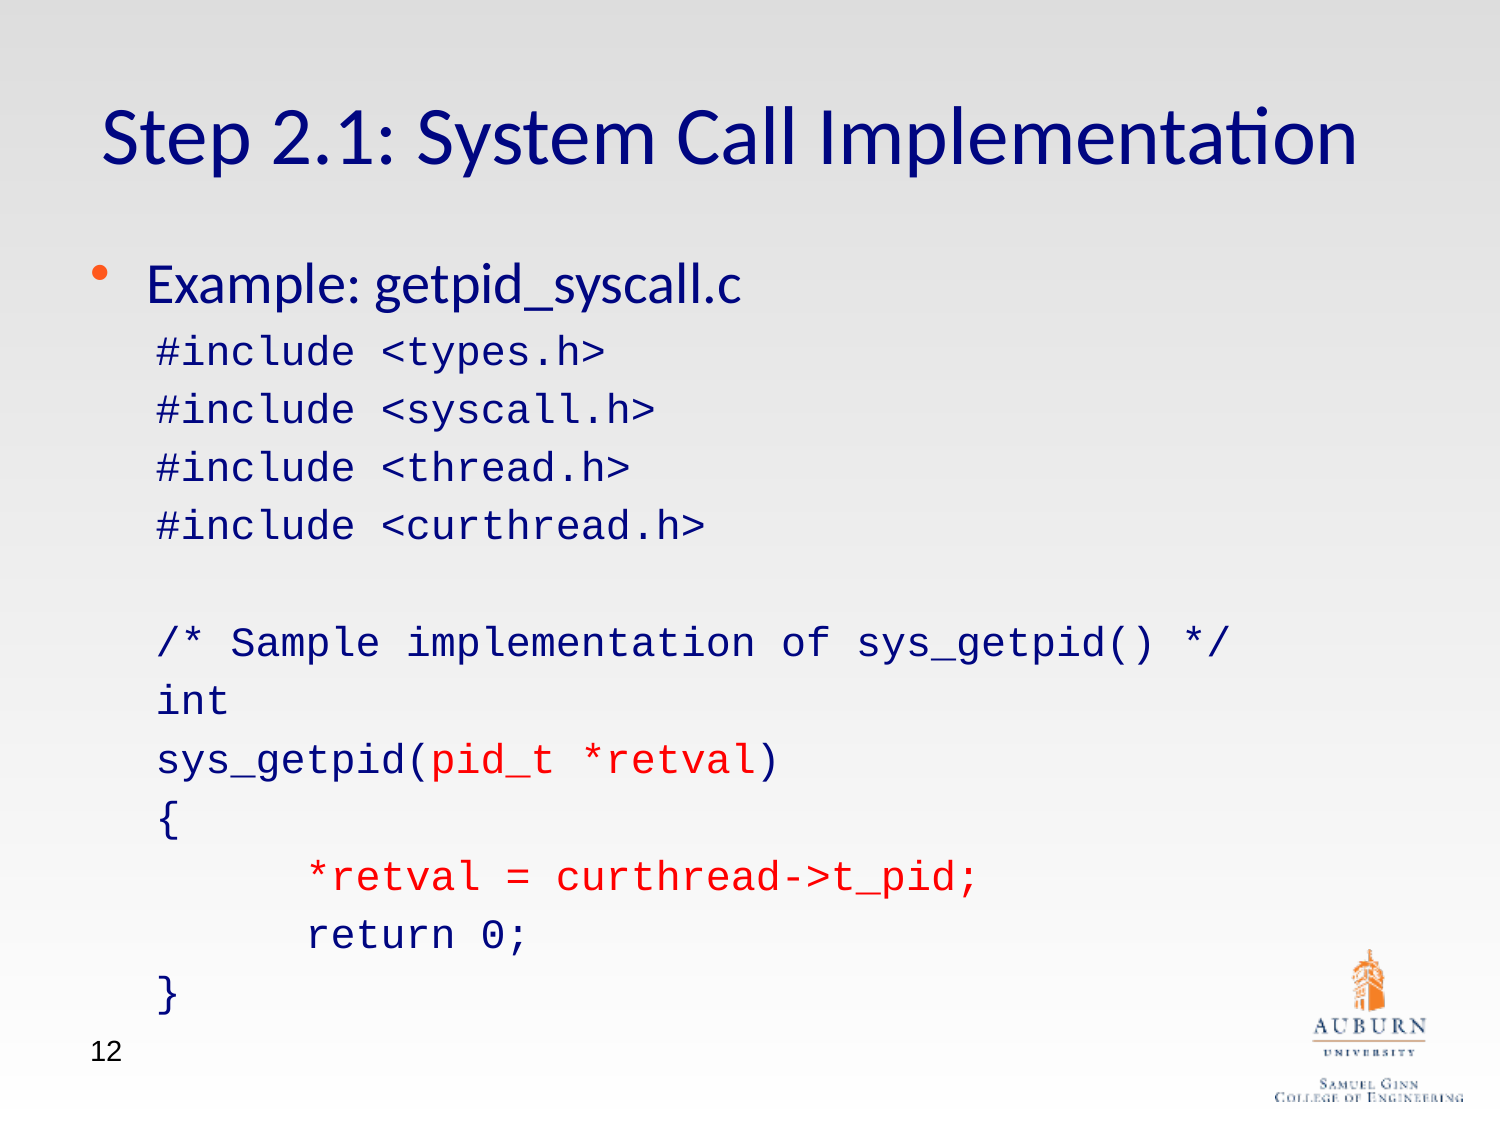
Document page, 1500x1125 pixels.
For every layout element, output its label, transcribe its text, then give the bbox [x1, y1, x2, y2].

slide_number 12 [74, 1024, 426, 1103]
text_box Example: getpid_syscall.c #include <types.h> #include <syscall.h> #include <thread.h> #include <curthread.h> /* Sample implementation of sys_getpid() */ int sys_getpid(pid_t *retval) { *retval = curthread->t_pid; return 0; } [74, 237, 1425, 1050]
picture [1275, 949, 1463, 1102]
title Step 2.1: System Call Implementation [75, 37, 1425, 225]
